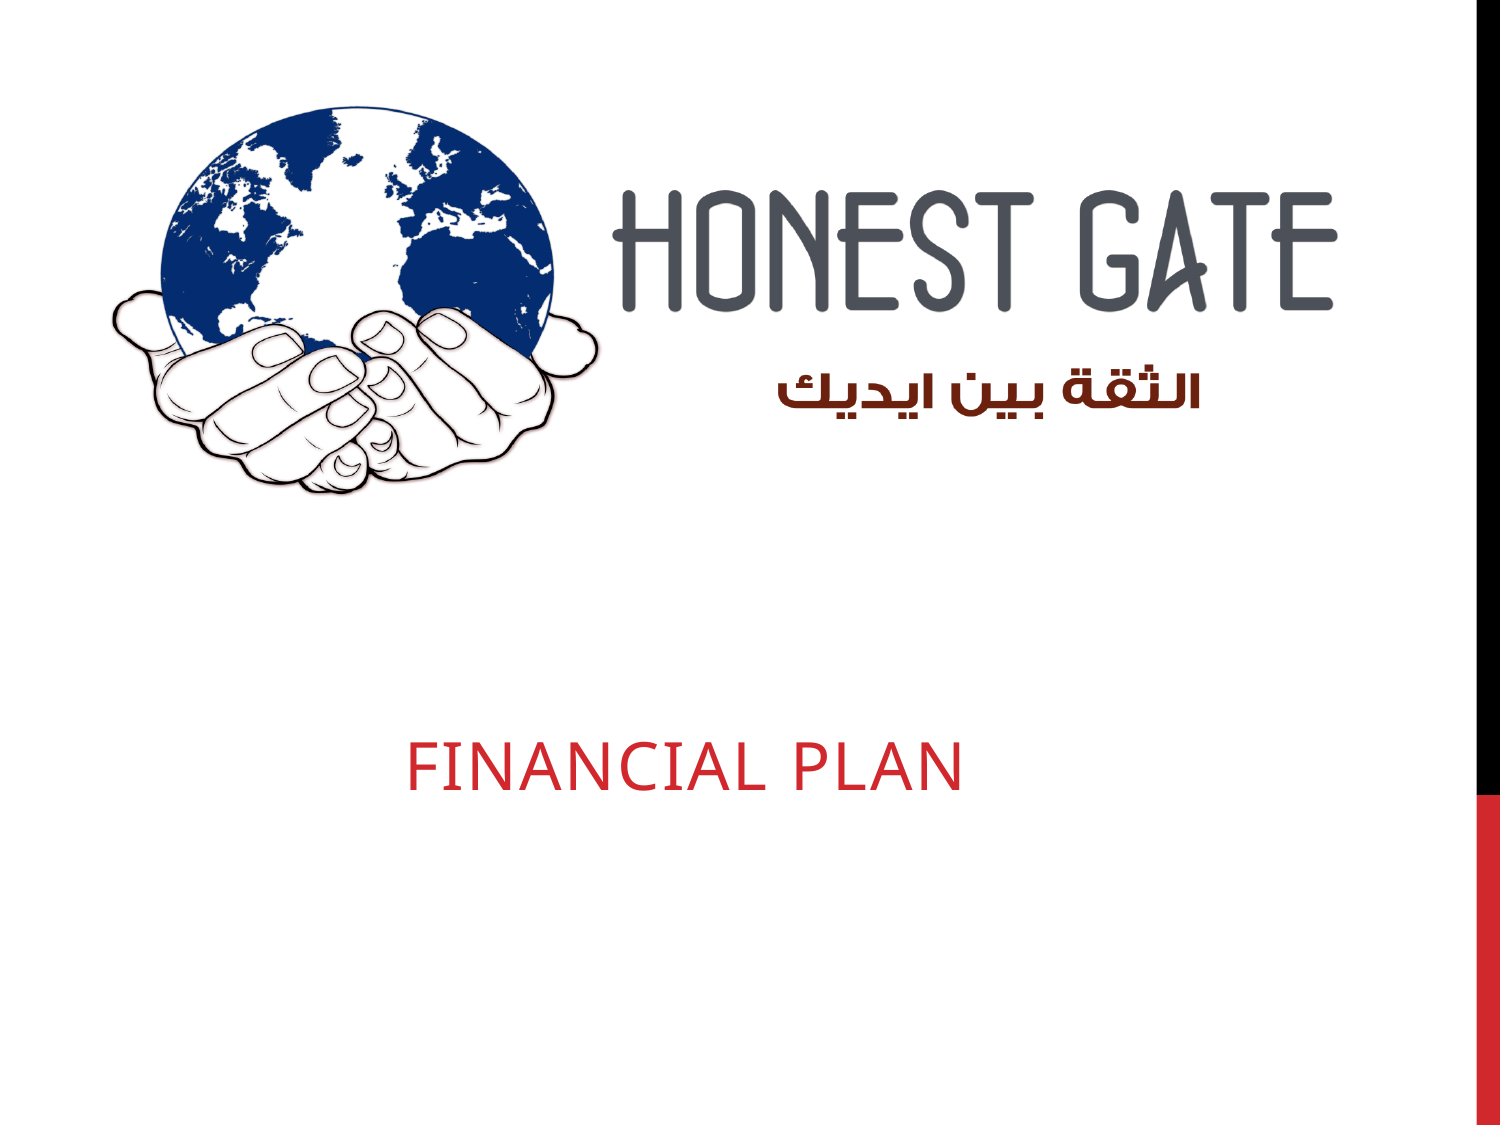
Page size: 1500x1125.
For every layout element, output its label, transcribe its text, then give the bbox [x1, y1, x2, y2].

picture [99, 30, 1353, 515]
subtitle Financial Plan [371, 716, 1081, 866]
